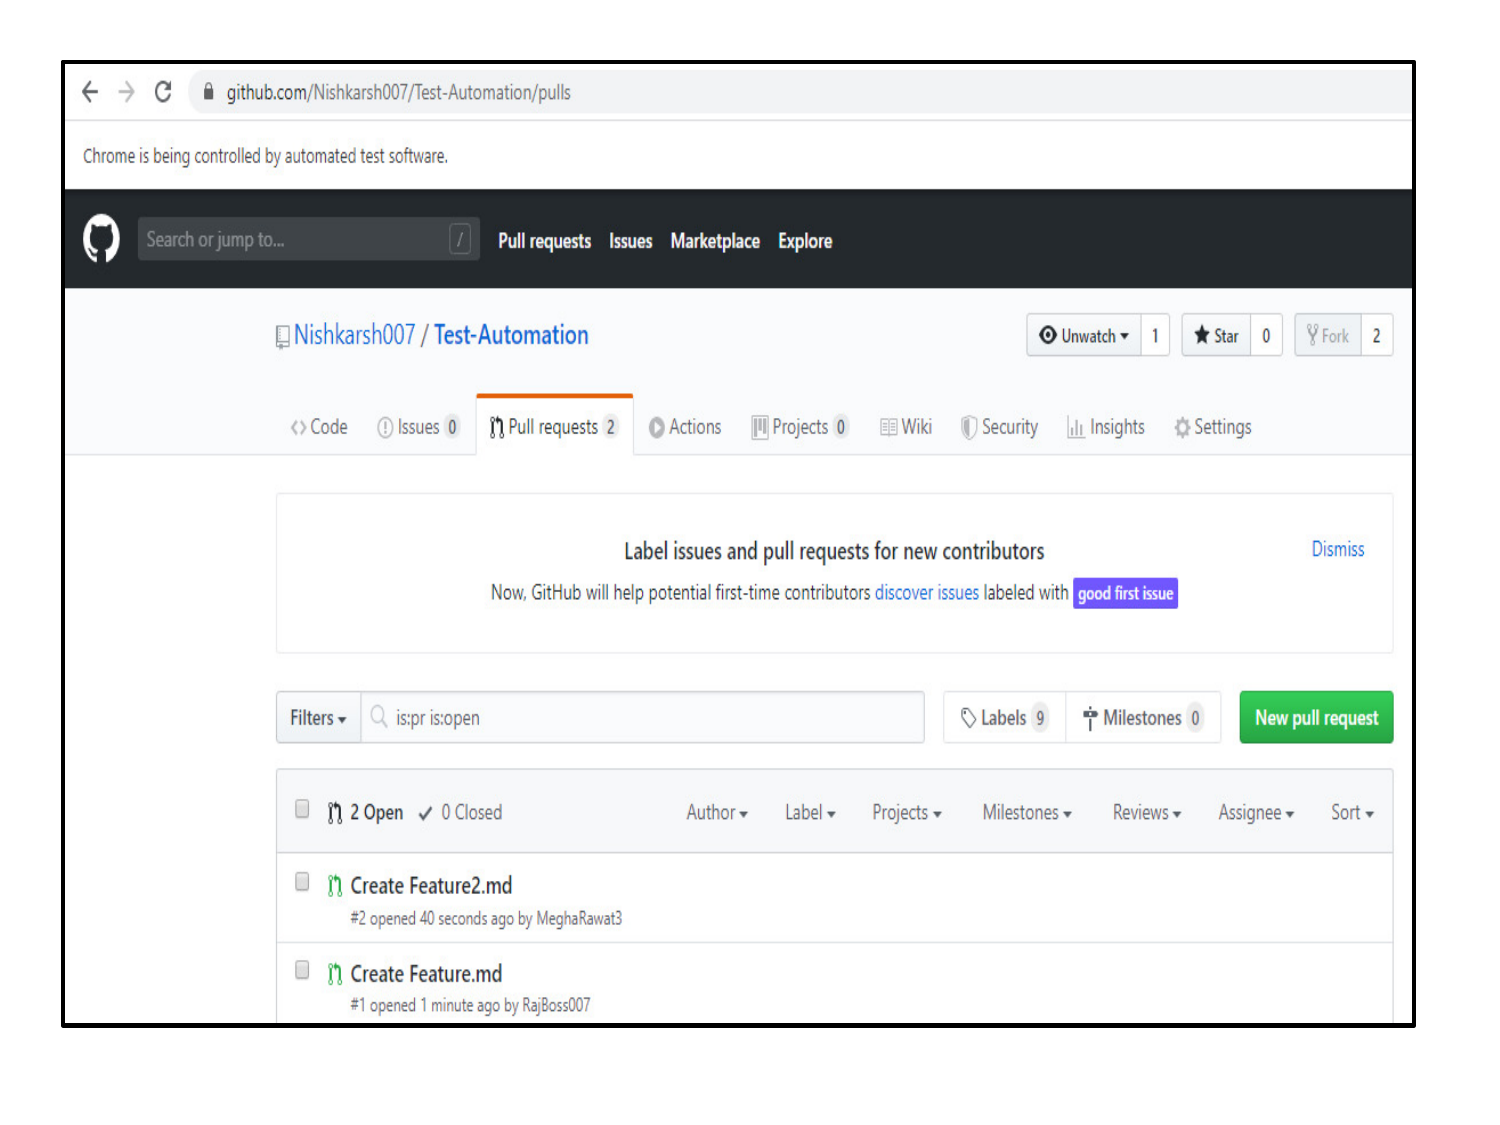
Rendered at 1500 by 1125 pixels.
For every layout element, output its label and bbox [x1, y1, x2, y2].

picture [64, 63, 1412, 1024]
